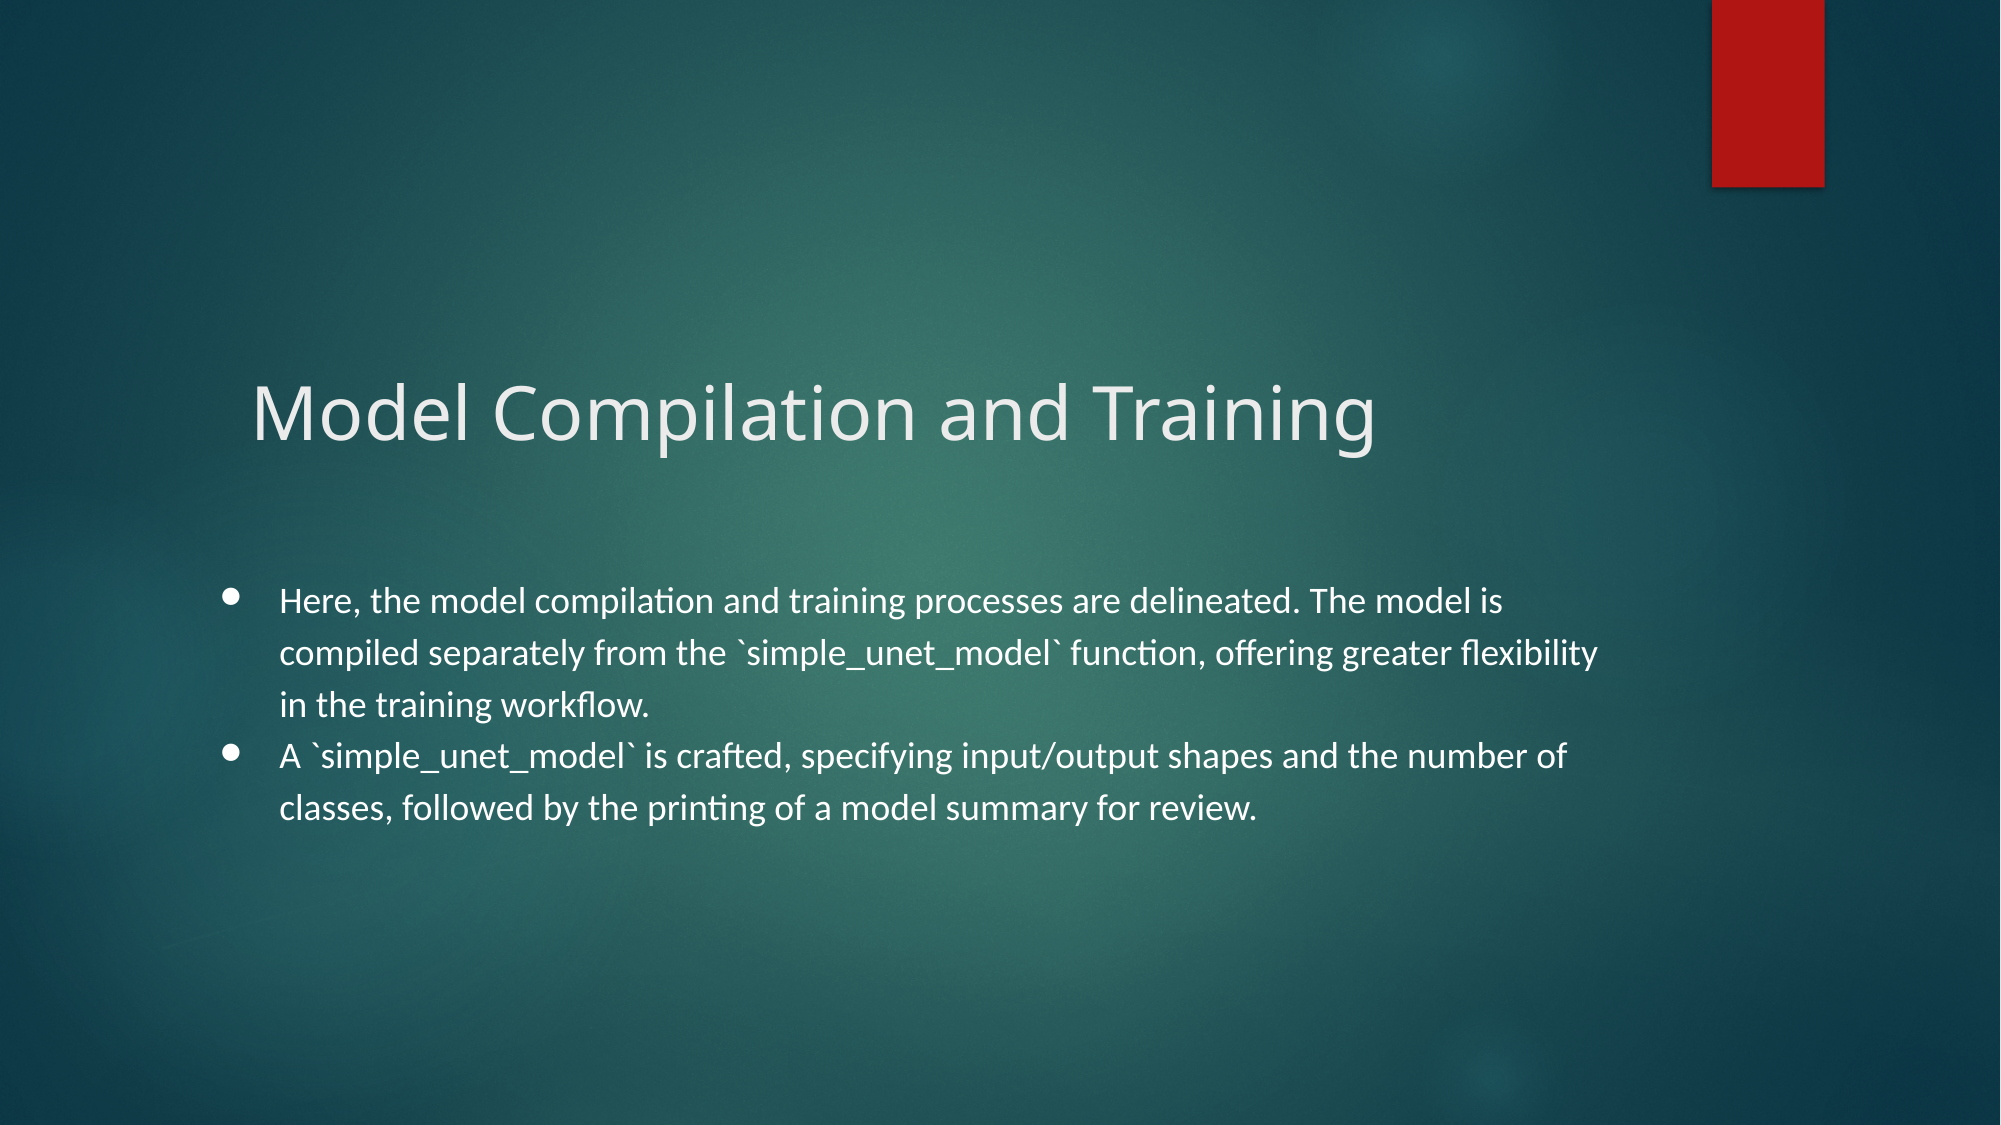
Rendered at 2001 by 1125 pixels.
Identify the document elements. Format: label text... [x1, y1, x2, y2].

picture [0, 0, 2001, 1125]
list Here, the model compilation and training processes are delineated. The model is compiled separately from the `simple_unet_model` function, offering greater flexibility in the training workflow. A `simple_unet_model` is crafted, specifying input/output shapes and the number of classes, followed by the printing of a model summary for review. [189, 502, 1638, 988]
title Model Compilation and Training [235, 357, 1684, 472]
